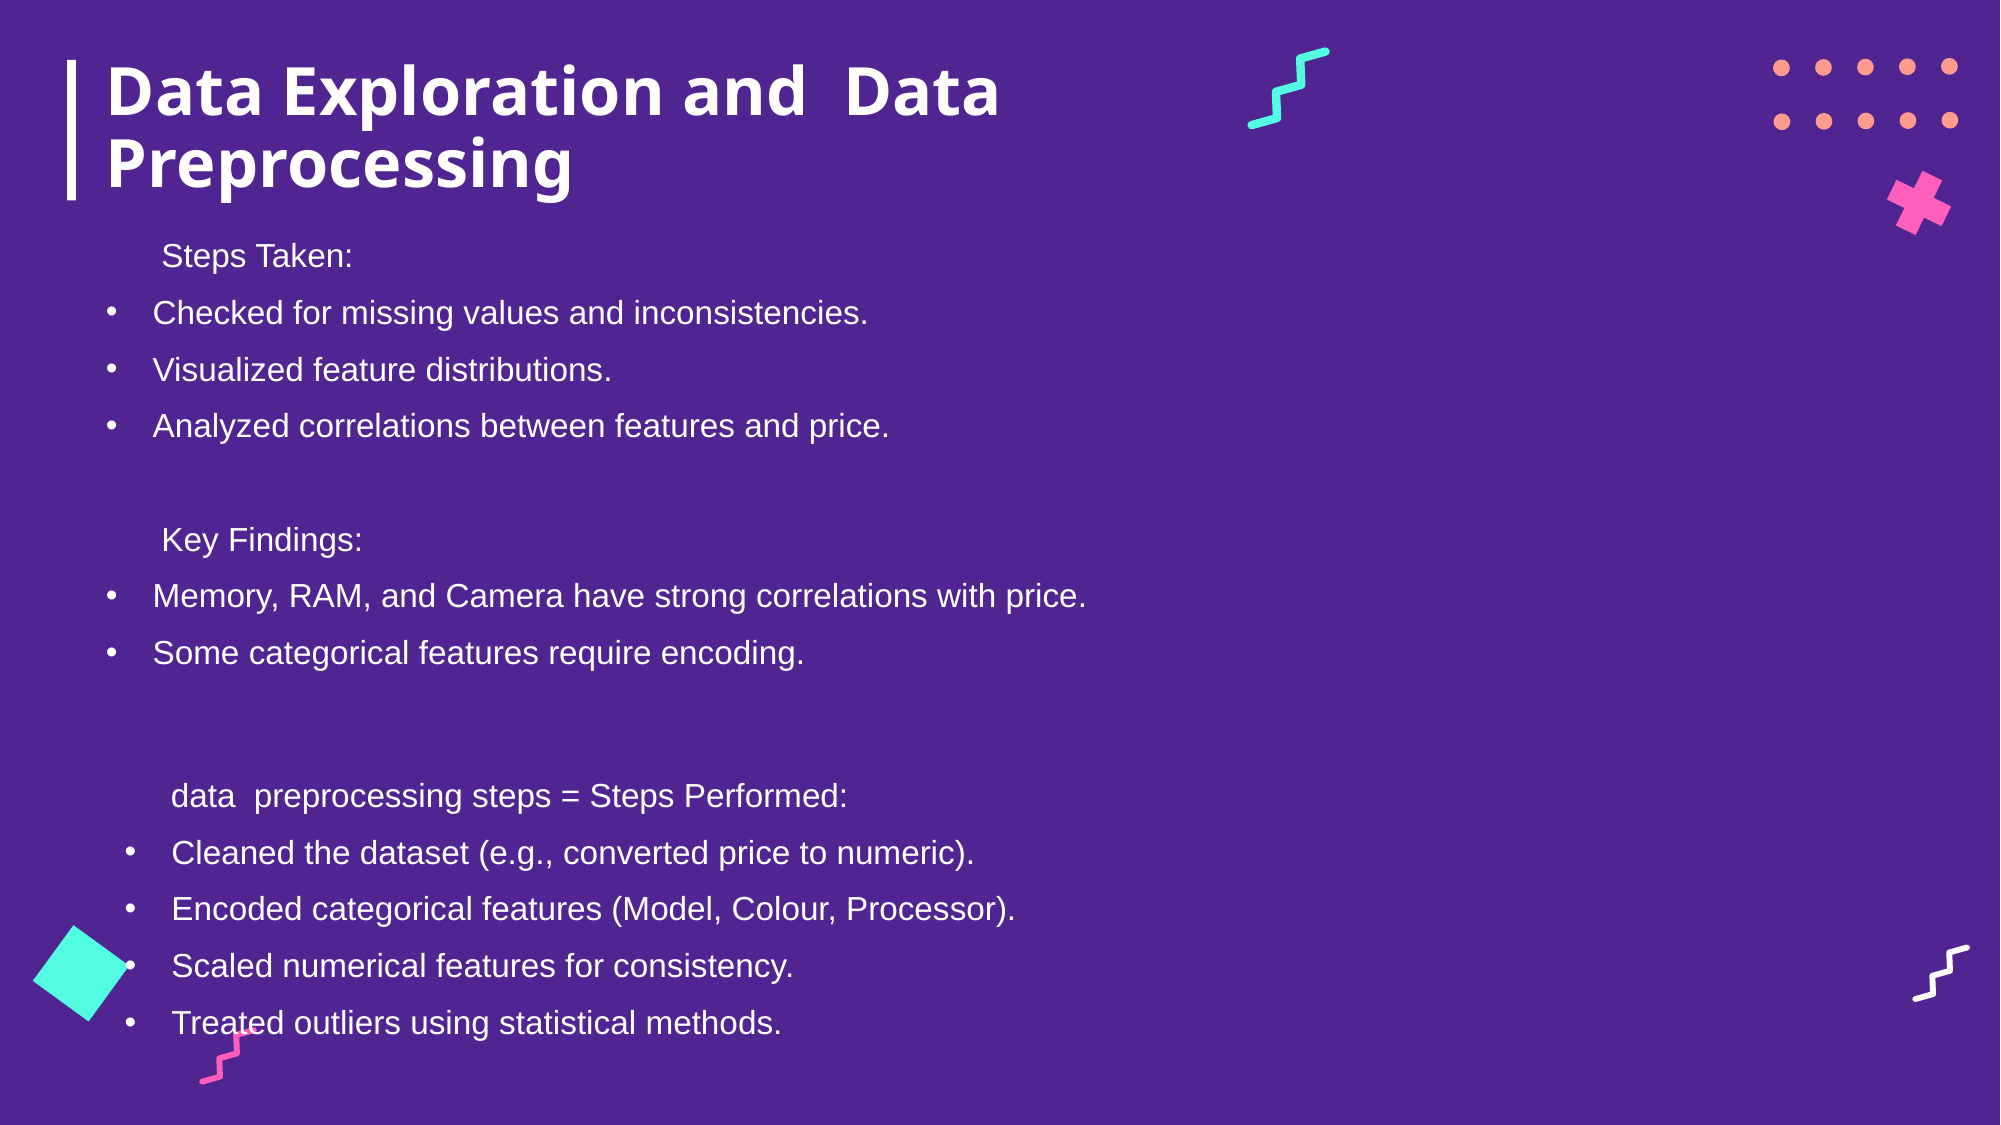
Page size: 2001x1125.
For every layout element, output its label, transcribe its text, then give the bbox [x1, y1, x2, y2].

list data preprocessing steps = Steps Performed: Cleaned the dataset (e.g., converted price to numeric). Encoded categorical features (Model, Colour, Processor). Scaled numerical features for consistency. Treated outliers using statistical methods. [109, 710, 1377, 1100]
title Data Exploration and Data Preprocessing [90, 59, 1395, 201]
subtitle Steps Taken: Checked for missing values and inconsistencies. Visualized feature distributions. Analyzed correlations between features and price. Key Findings: Memory, RAM, and Camera have strong correlations with price. Some categorical features require encoding. [90, 231, 1449, 503]
